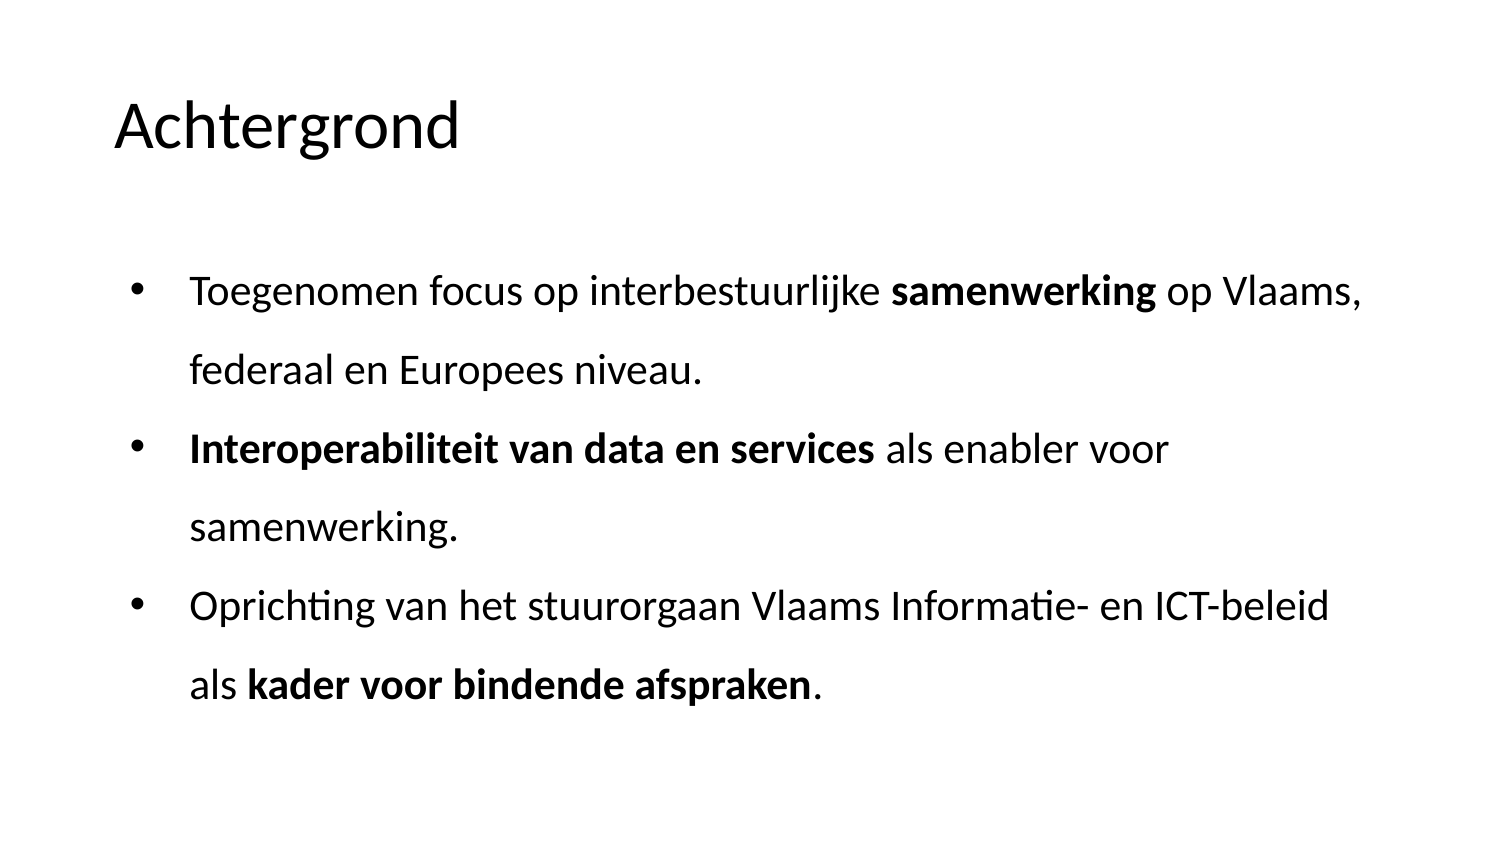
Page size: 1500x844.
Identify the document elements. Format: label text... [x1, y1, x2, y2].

title Achtergrond [103, 44, 1397, 208]
list Toegenomen focus op interbestuurlijke samenwerking op Vlaams, federaal en Europees niveau. Interoperabiliteit van data en services als enabler voor samenwerking. Oprichting van het stuurorgaan Vlaams Informatie- en ICT-beleid als kader voor bindende afspraken. [103, 224, 1397, 760]
